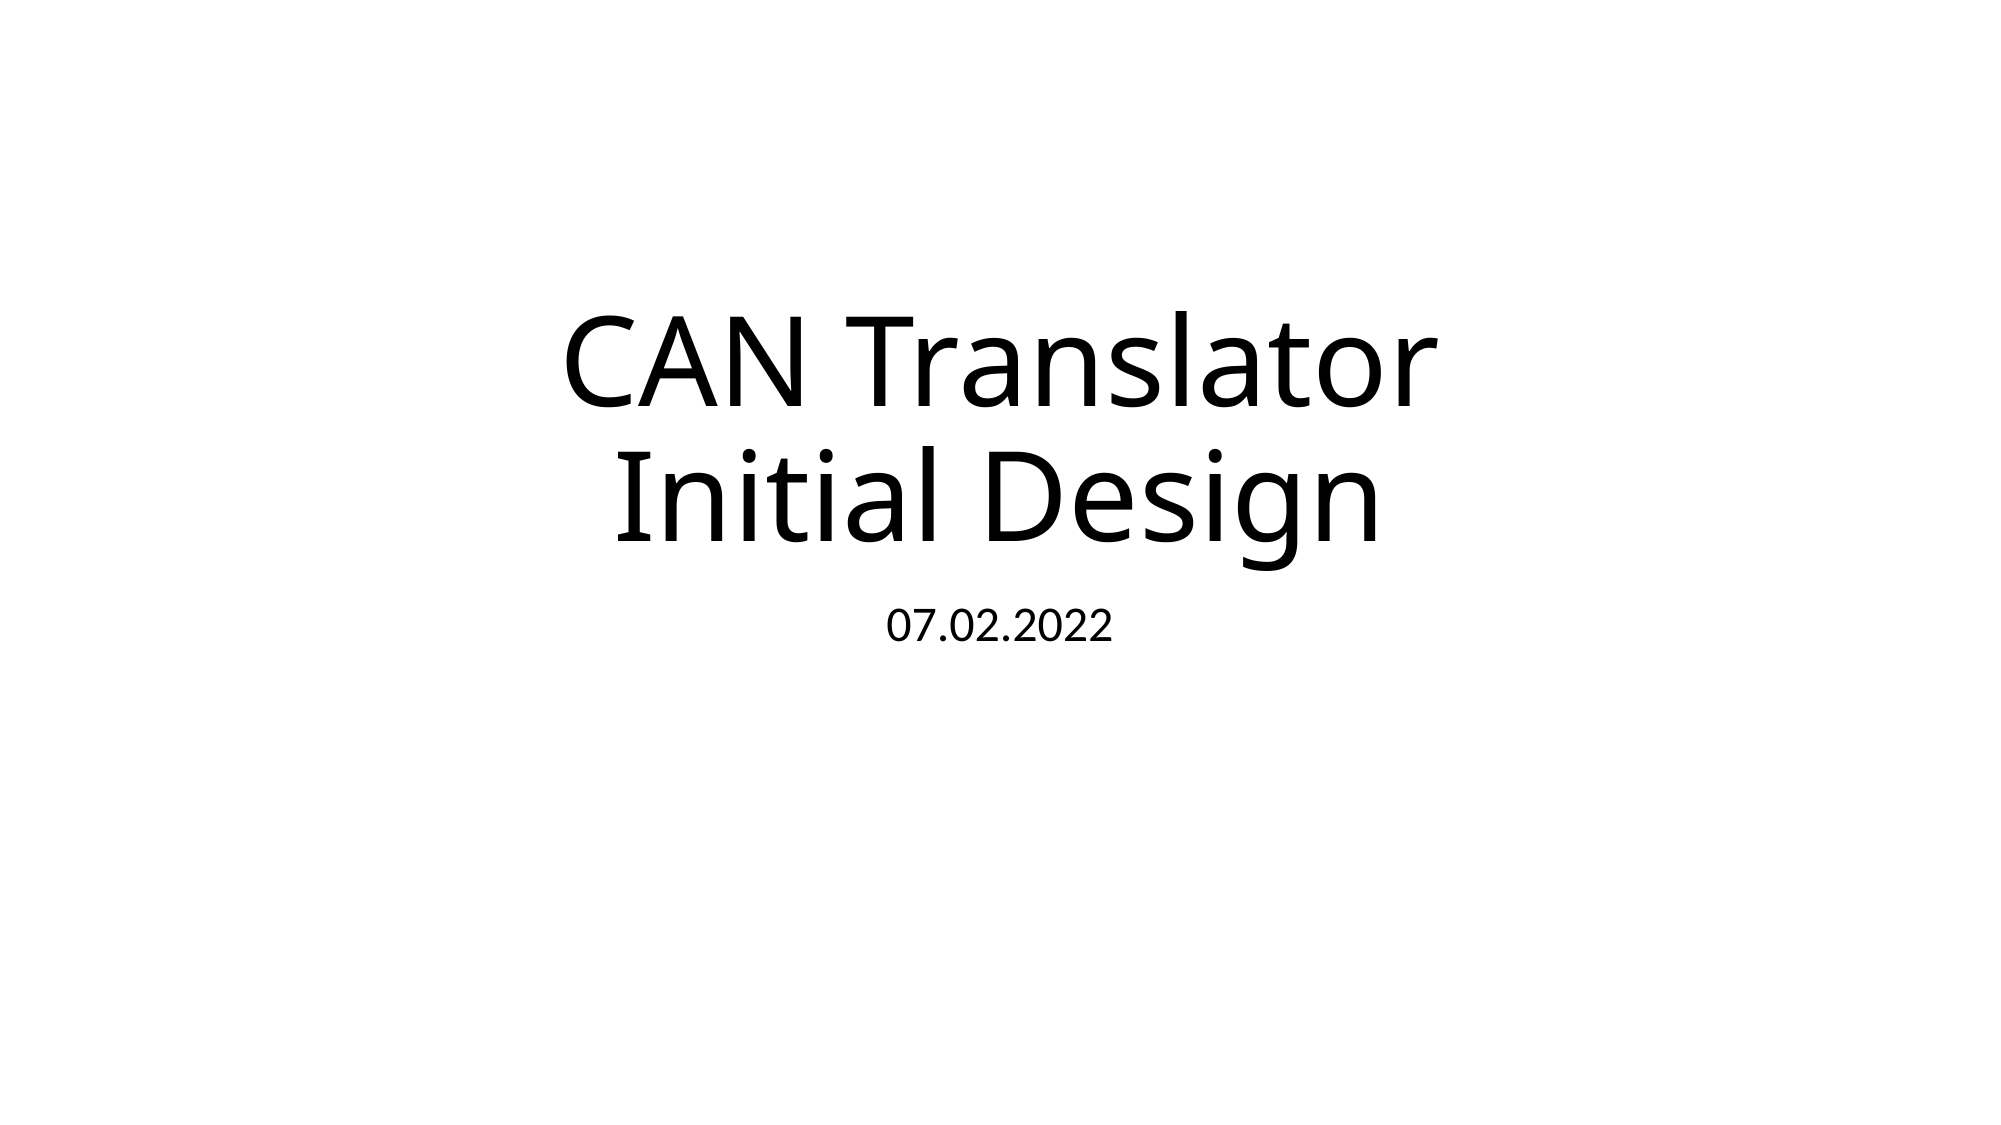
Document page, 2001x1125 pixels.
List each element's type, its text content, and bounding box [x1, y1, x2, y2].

title CAN Translator Initial Design [249, 184, 1750, 576]
subtitle 07.02.2022 [249, 590, 1750, 863]
